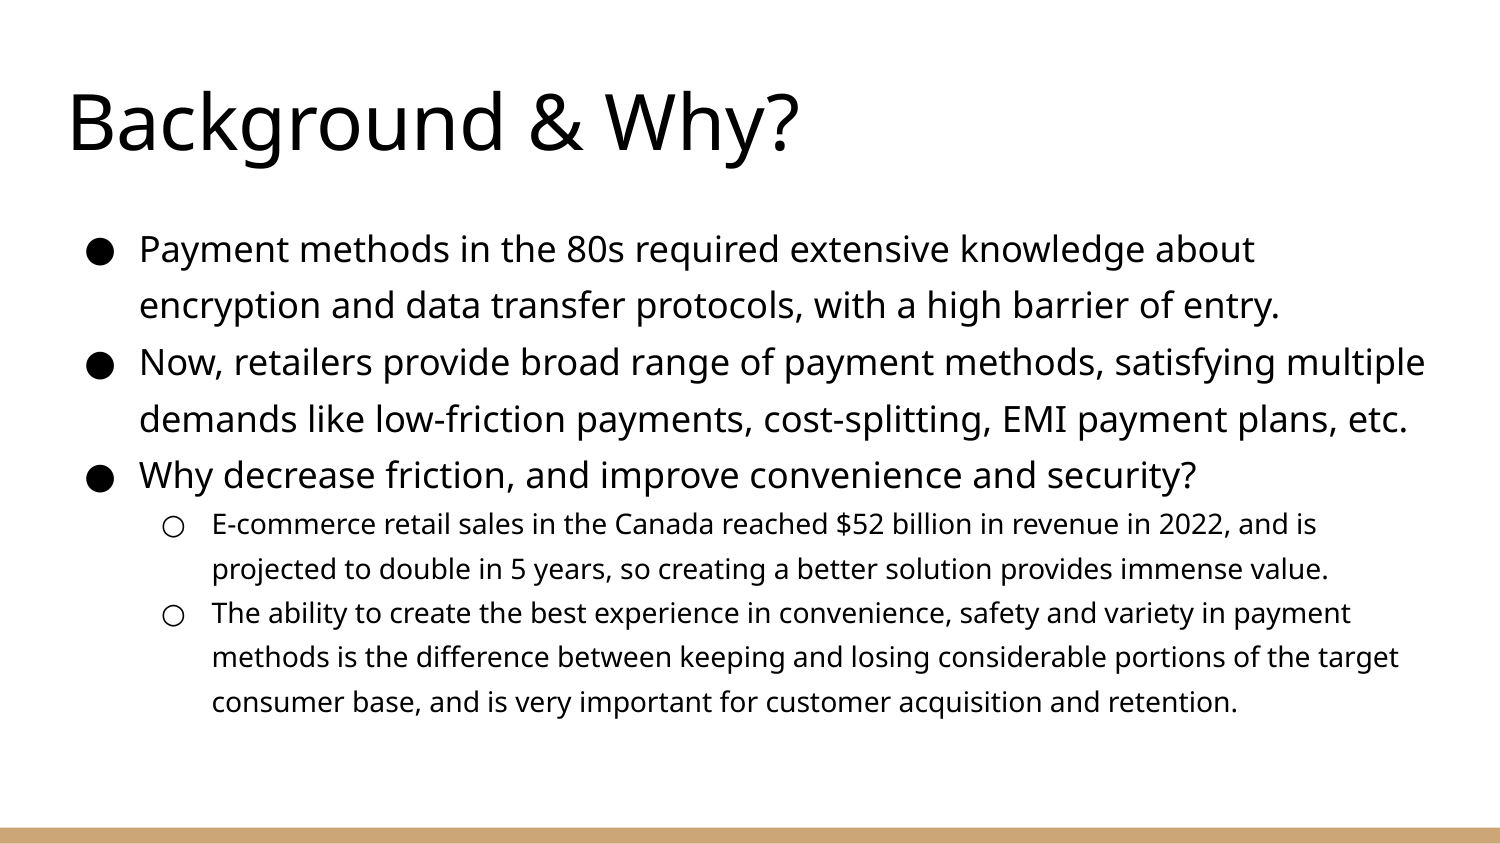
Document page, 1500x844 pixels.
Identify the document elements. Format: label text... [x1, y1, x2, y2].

title Background & Why? [51, 51, 1449, 189]
list Payment methods in the 80s required extensive knowledge about encryption and data transfer protocols, with a high barrier of entry. Now, retailers provide broad range of payment methods, satisfying multiple demands like low-friction payments, cost-splitting, EMI payment plans, etc. Why decrease friction, and improve convenience and security? E-commerce retail sales in the Canada reached $52 billion in revenue in 2022, and is projected to double in 5 years, so creating a better solution provides immense value. The ability to create the best experience in convenience, safety and variety in payment methods is the difference between keeping and losing considerable portions of the target consumer base, and is very important for customer acquisition and retention. [51, 200, 1449, 752]
